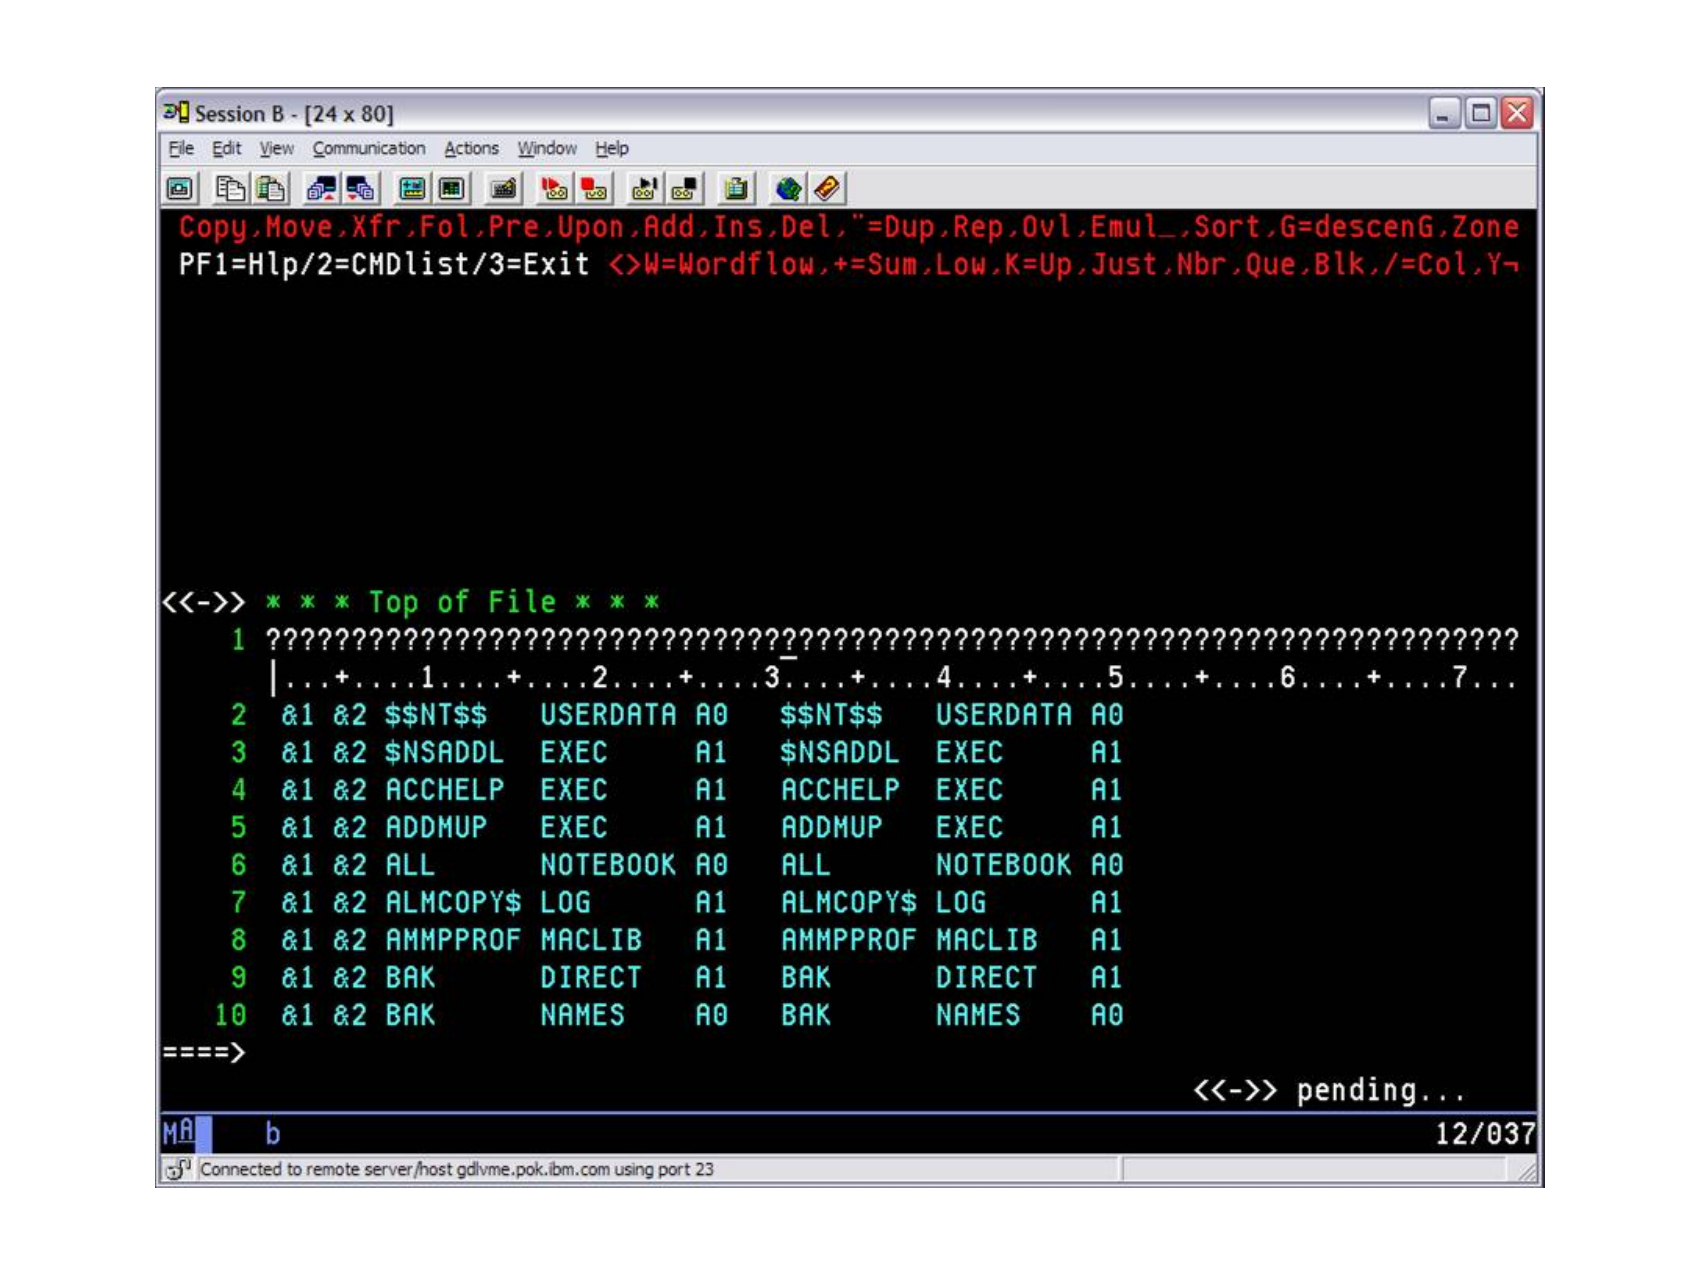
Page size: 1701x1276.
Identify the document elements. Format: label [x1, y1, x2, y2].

picture [155, 87, 1545, 1188]
